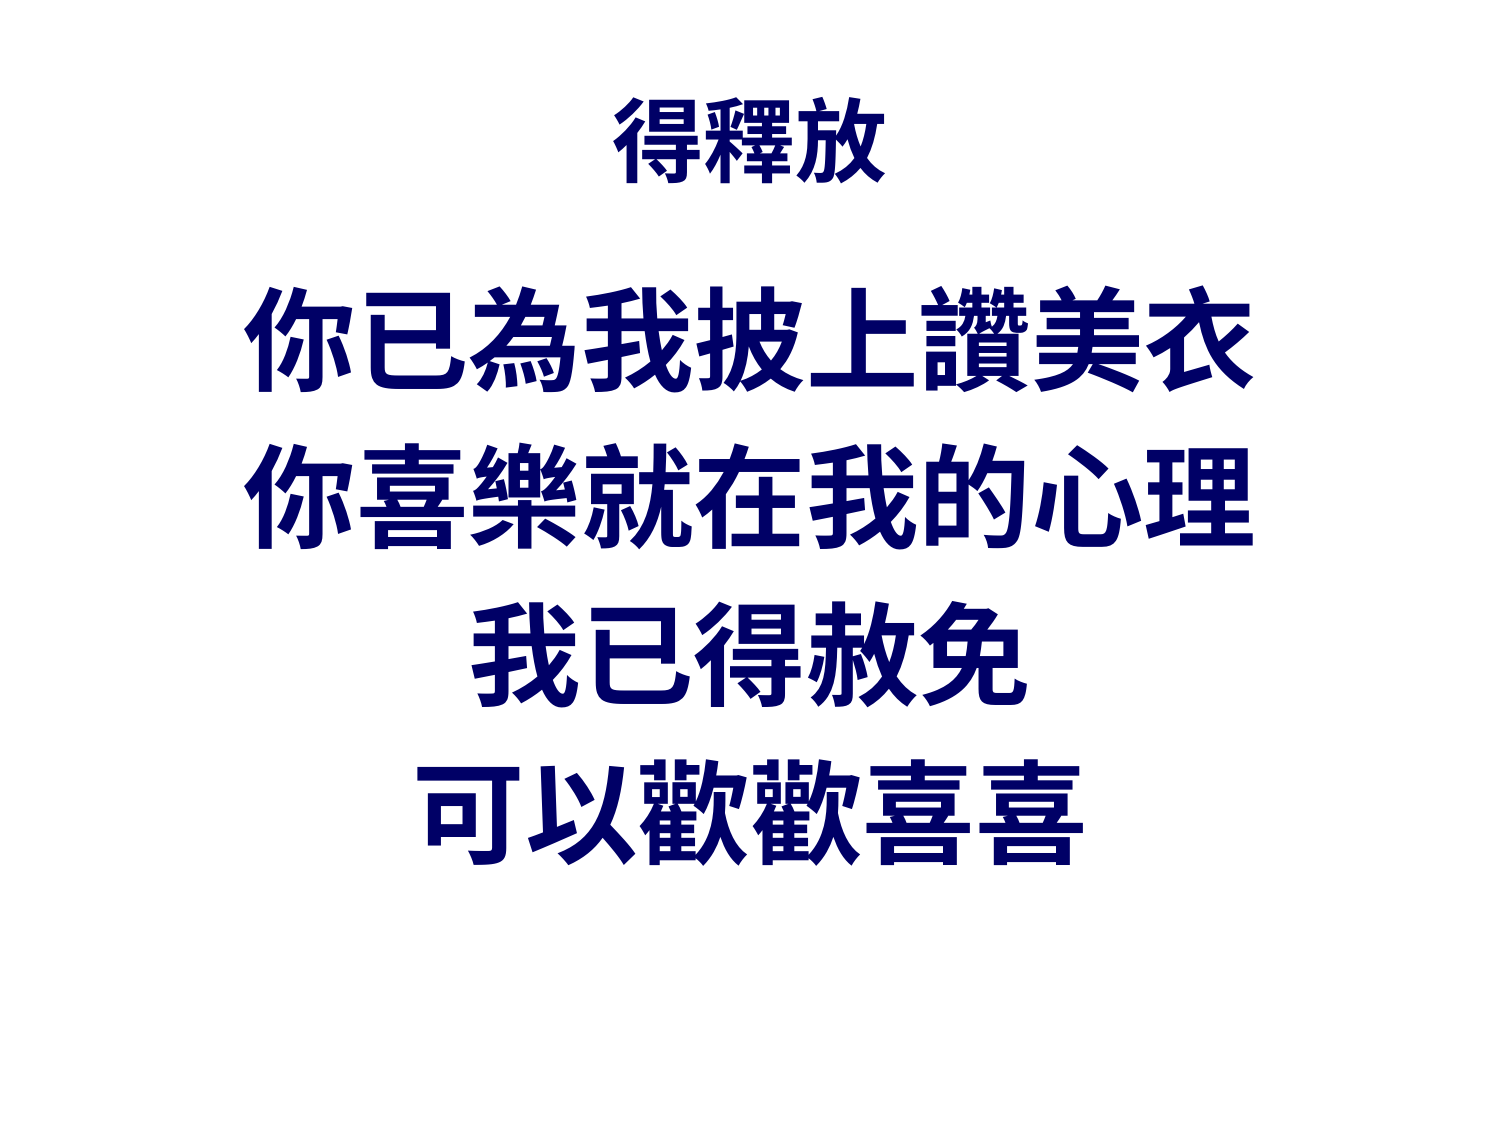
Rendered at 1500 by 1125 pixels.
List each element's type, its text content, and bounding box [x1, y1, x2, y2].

title 得釋放 [75, 45, 1425, 233]
list 你已為我披上讚美衣 你喜樂就在我的心理 我已得赦免 可以歡歡喜喜 [75, 262, 1425, 1005]
